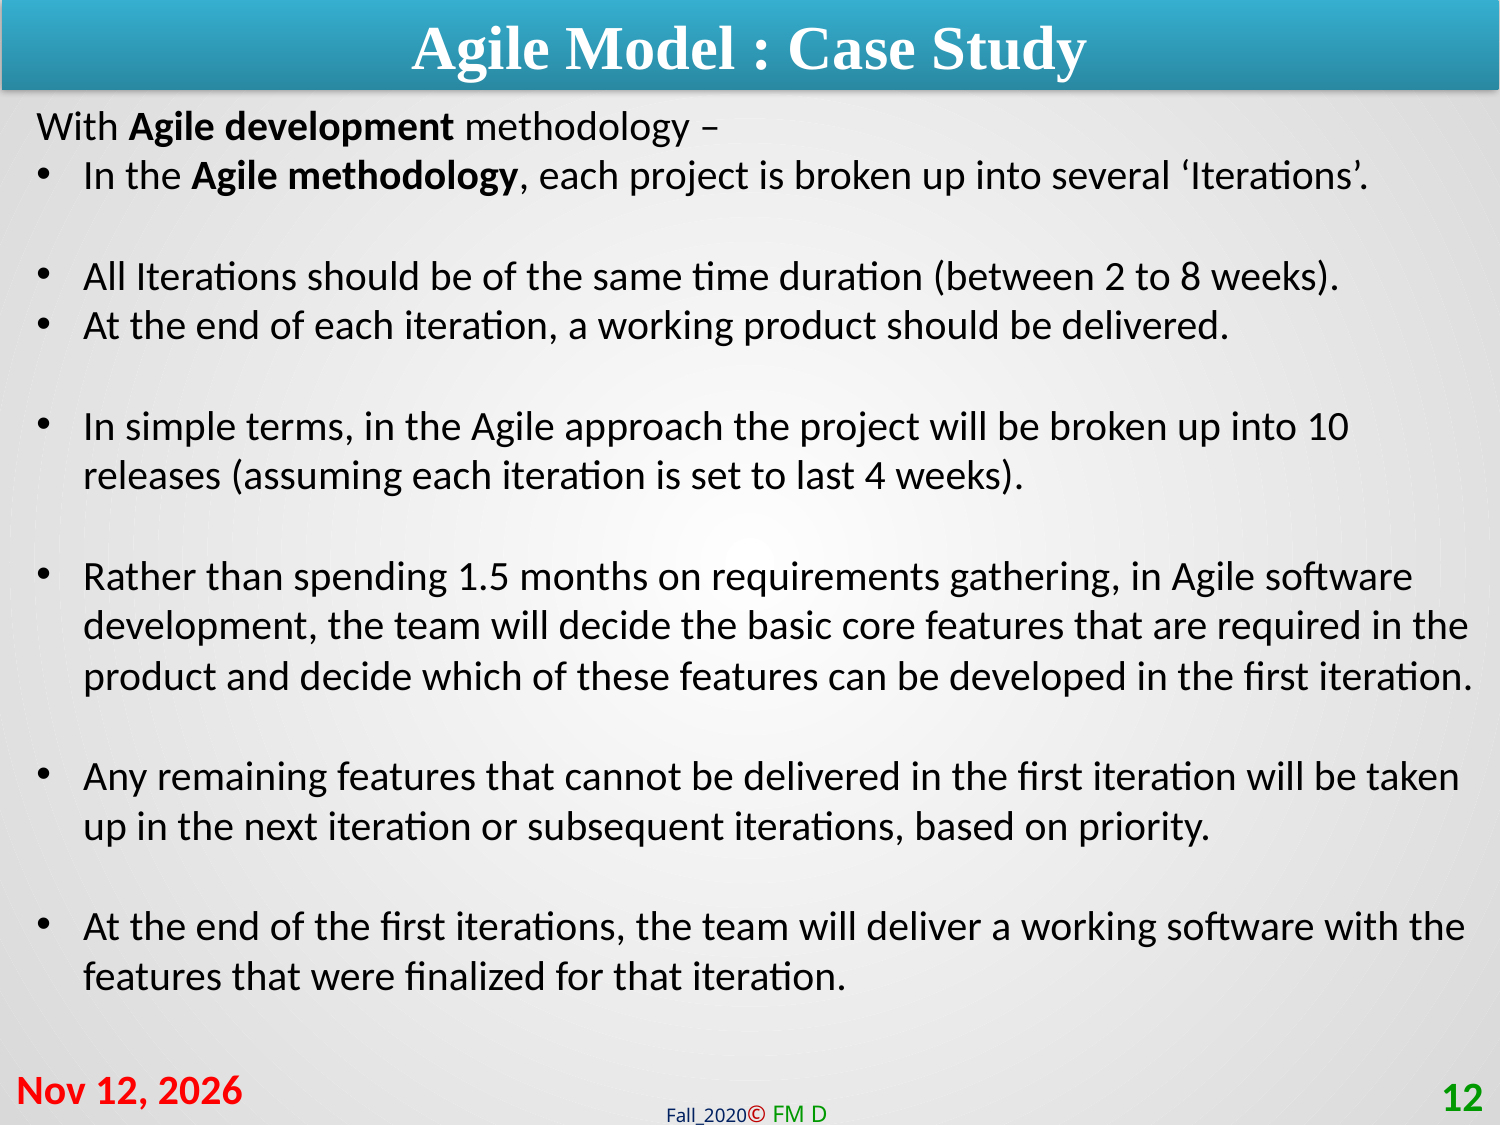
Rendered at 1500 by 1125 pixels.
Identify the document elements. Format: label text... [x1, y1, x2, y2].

slide_number 12 [1148, 1065, 1499, 1125]
text_box Agile Model : Case Study [2, 0, 1499, 90]
text_box [17, 130, 21, 191]
text_box [1492, 141, 1496, 204]
slide_number 28-Jan-21 [1, 1057, 352, 1118]
text_box With Agile development methodology – In the Agile methodology, each project is broken up into several ‘Iterations’. All Iterations should be of the same time duration (between 2 to 8 weeks). At the end of each iteration, a working product should be delivered. In simple terms, in the Agile approach the project will be broken up into 10 releases (assuming each iteration is set to last 4 weeks). Rather than spending 1.5 months on requirements gathering, in Agile software development, the team will decide the basic core features that are required in the product and decide which of these features can be developed in the first iteration. Any remaining features that cannot be delivered in the first iteration will be taken up in the next iteration or subsequent iterations, based on priority. At the end of the first iterations, the team will deliver a working software with the features that were finalized for that iteration. [21, 90, 1492, 1006]
